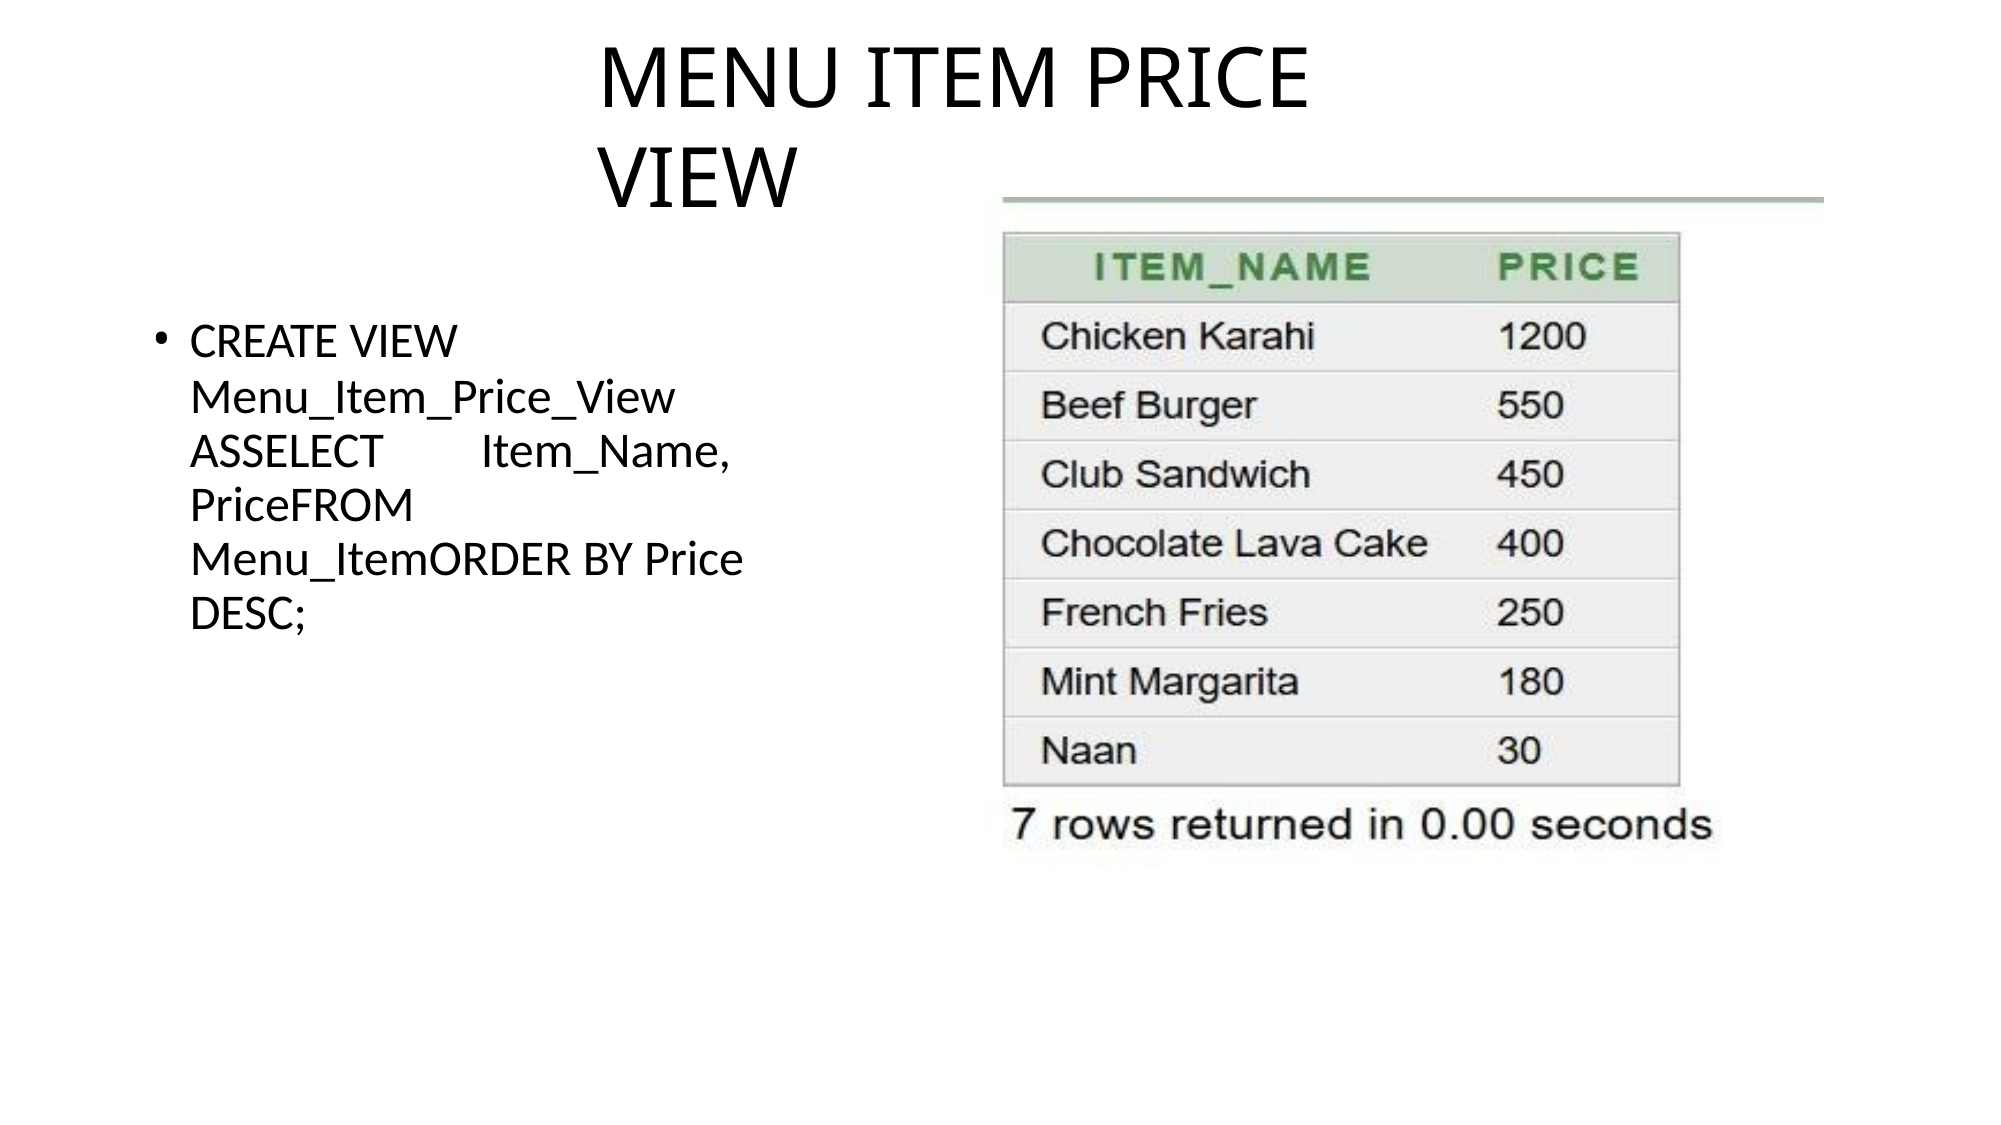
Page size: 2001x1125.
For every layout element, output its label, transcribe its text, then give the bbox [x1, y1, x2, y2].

picture [985, 197, 1825, 869]
title MENU ITEM PRICE VIEW [595, 22, 1405, 225]
text_box CREATE VIEW Menu_Item_Price_View ASSELECT Item_Name, PriceFROM Menu_ItemORDER BY Price DESC; [150, 308, 747, 641]
